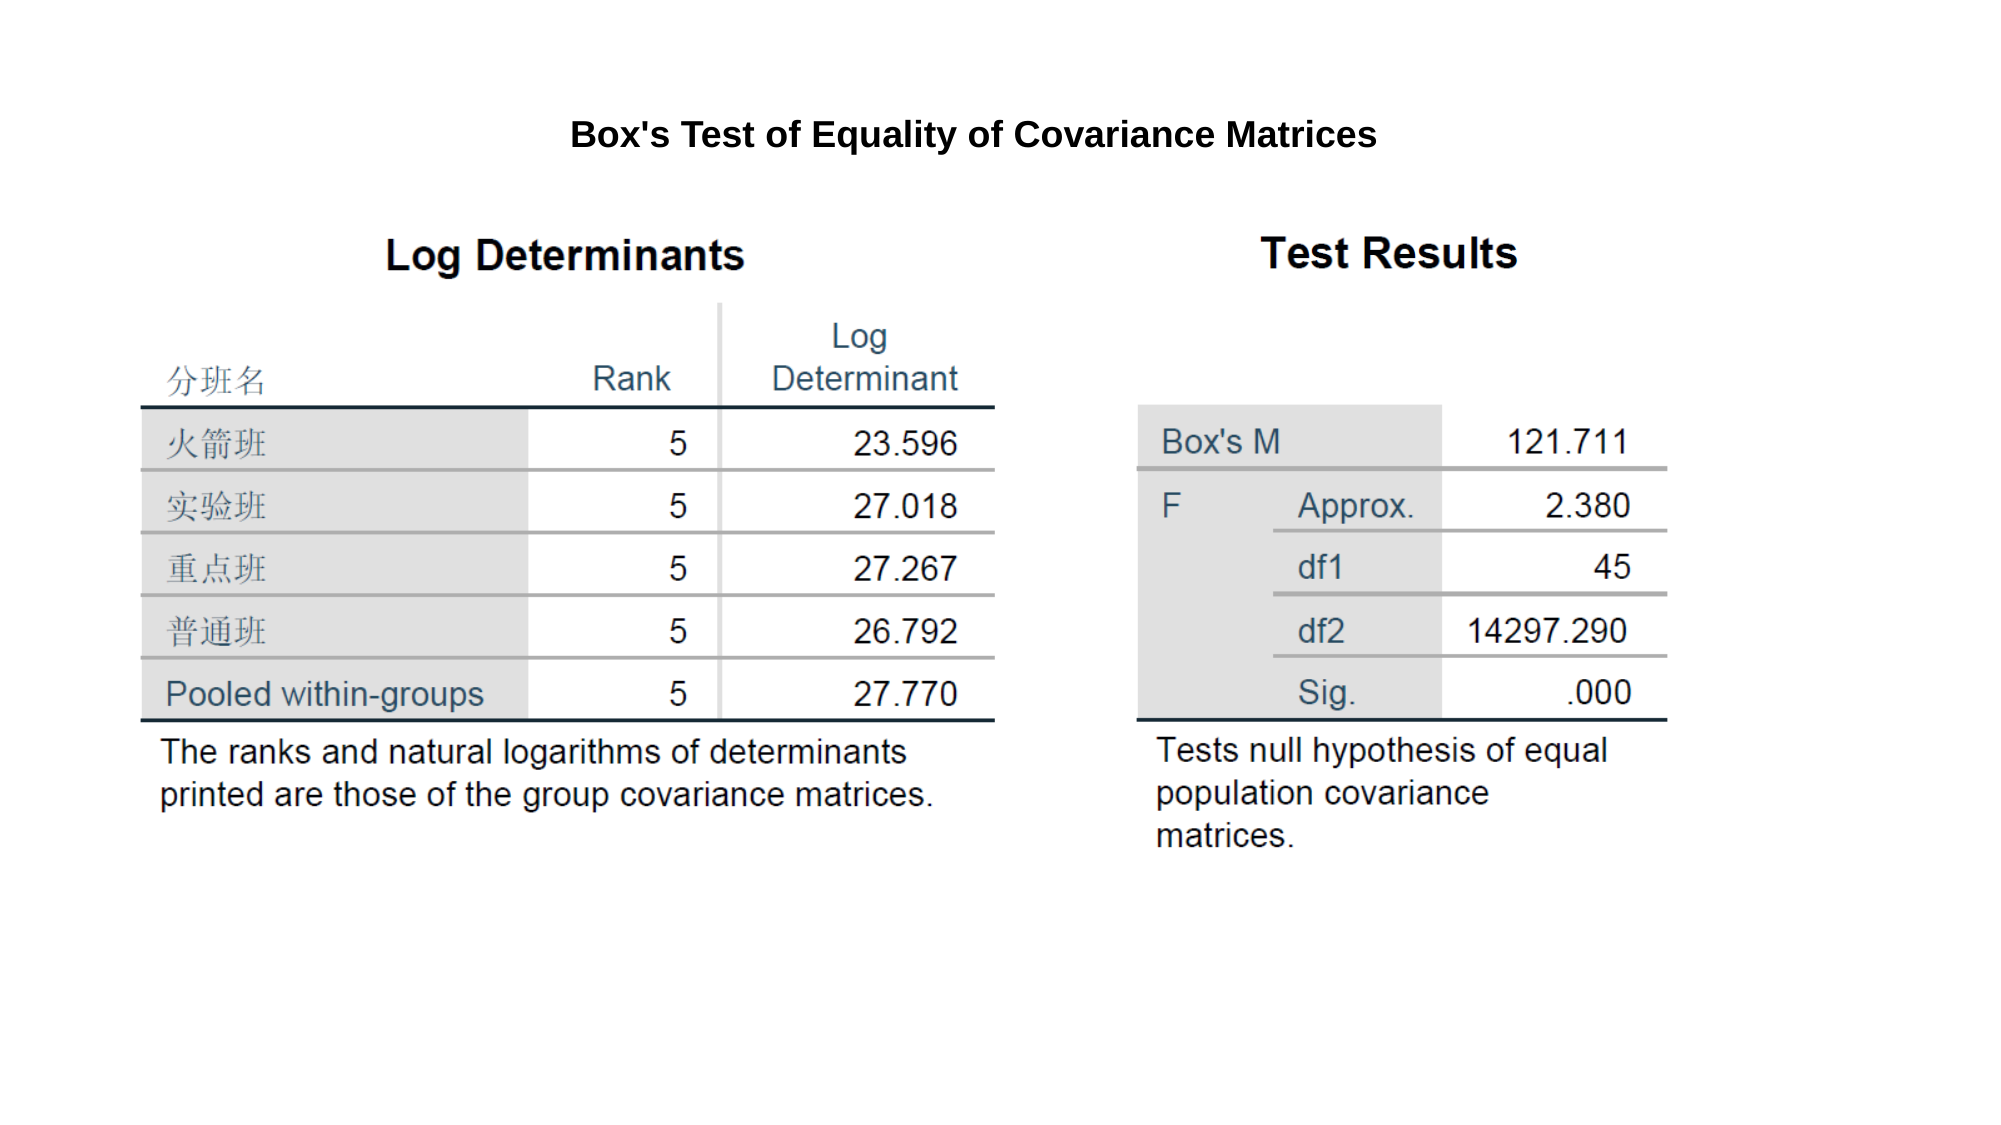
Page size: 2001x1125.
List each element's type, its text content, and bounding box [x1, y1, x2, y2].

picture [1118, 396, 1690, 856]
picture [137, 234, 1000, 815]
text_box Box's Test of Equality of Covariance Matrices [555, 57, 1577, 253]
picture [1213, 218, 1566, 291]
